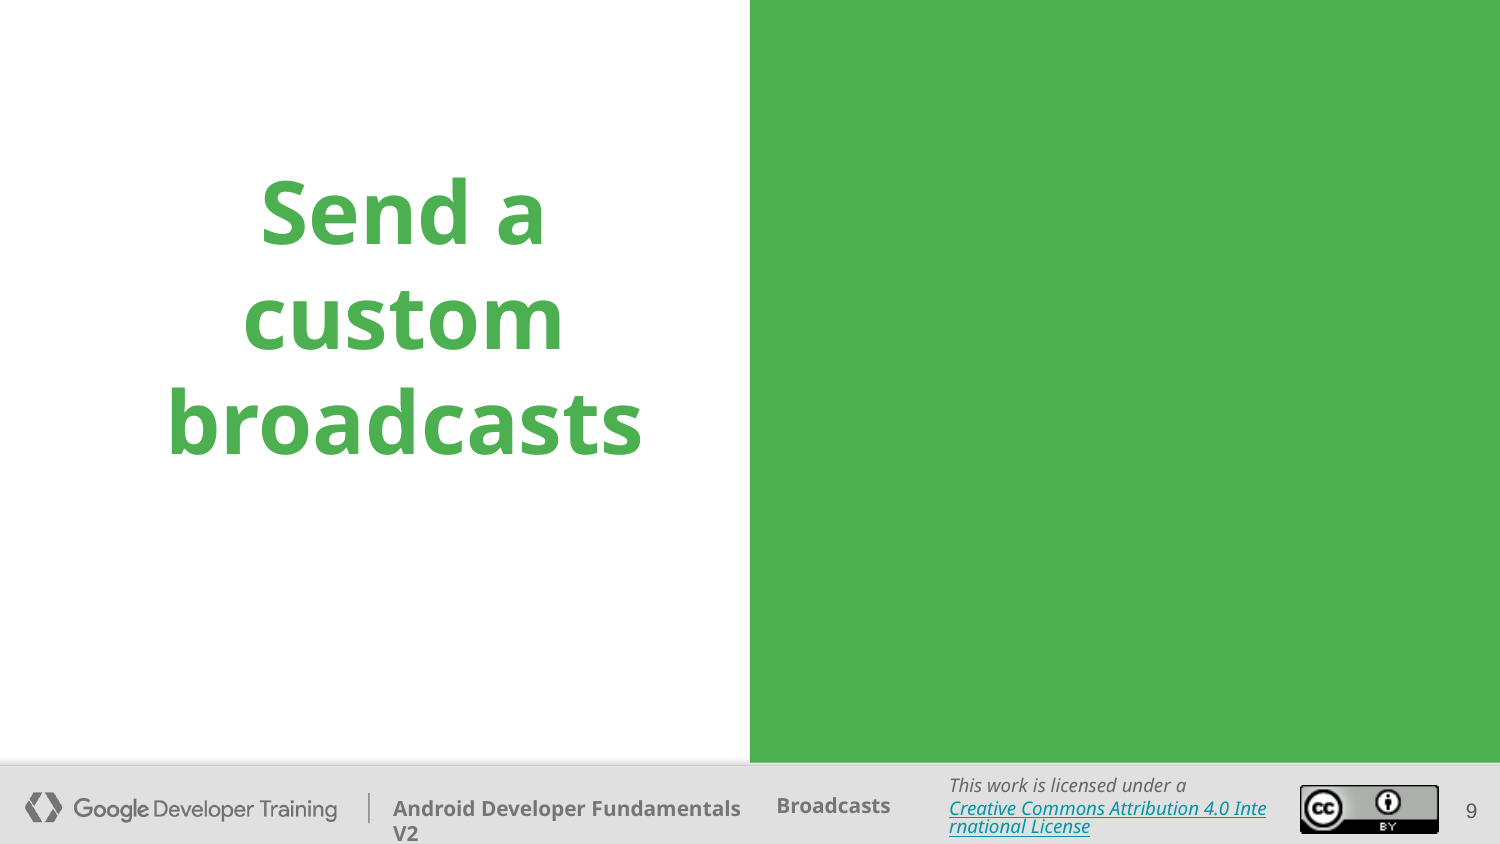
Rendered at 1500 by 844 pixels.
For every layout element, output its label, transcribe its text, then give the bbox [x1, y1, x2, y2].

picture [0, 0, 1500, 844]
slide_number ‹#› [1402, 777, 1493, 842]
title Send a custom broadcasts [0, 284, 734, 487]
